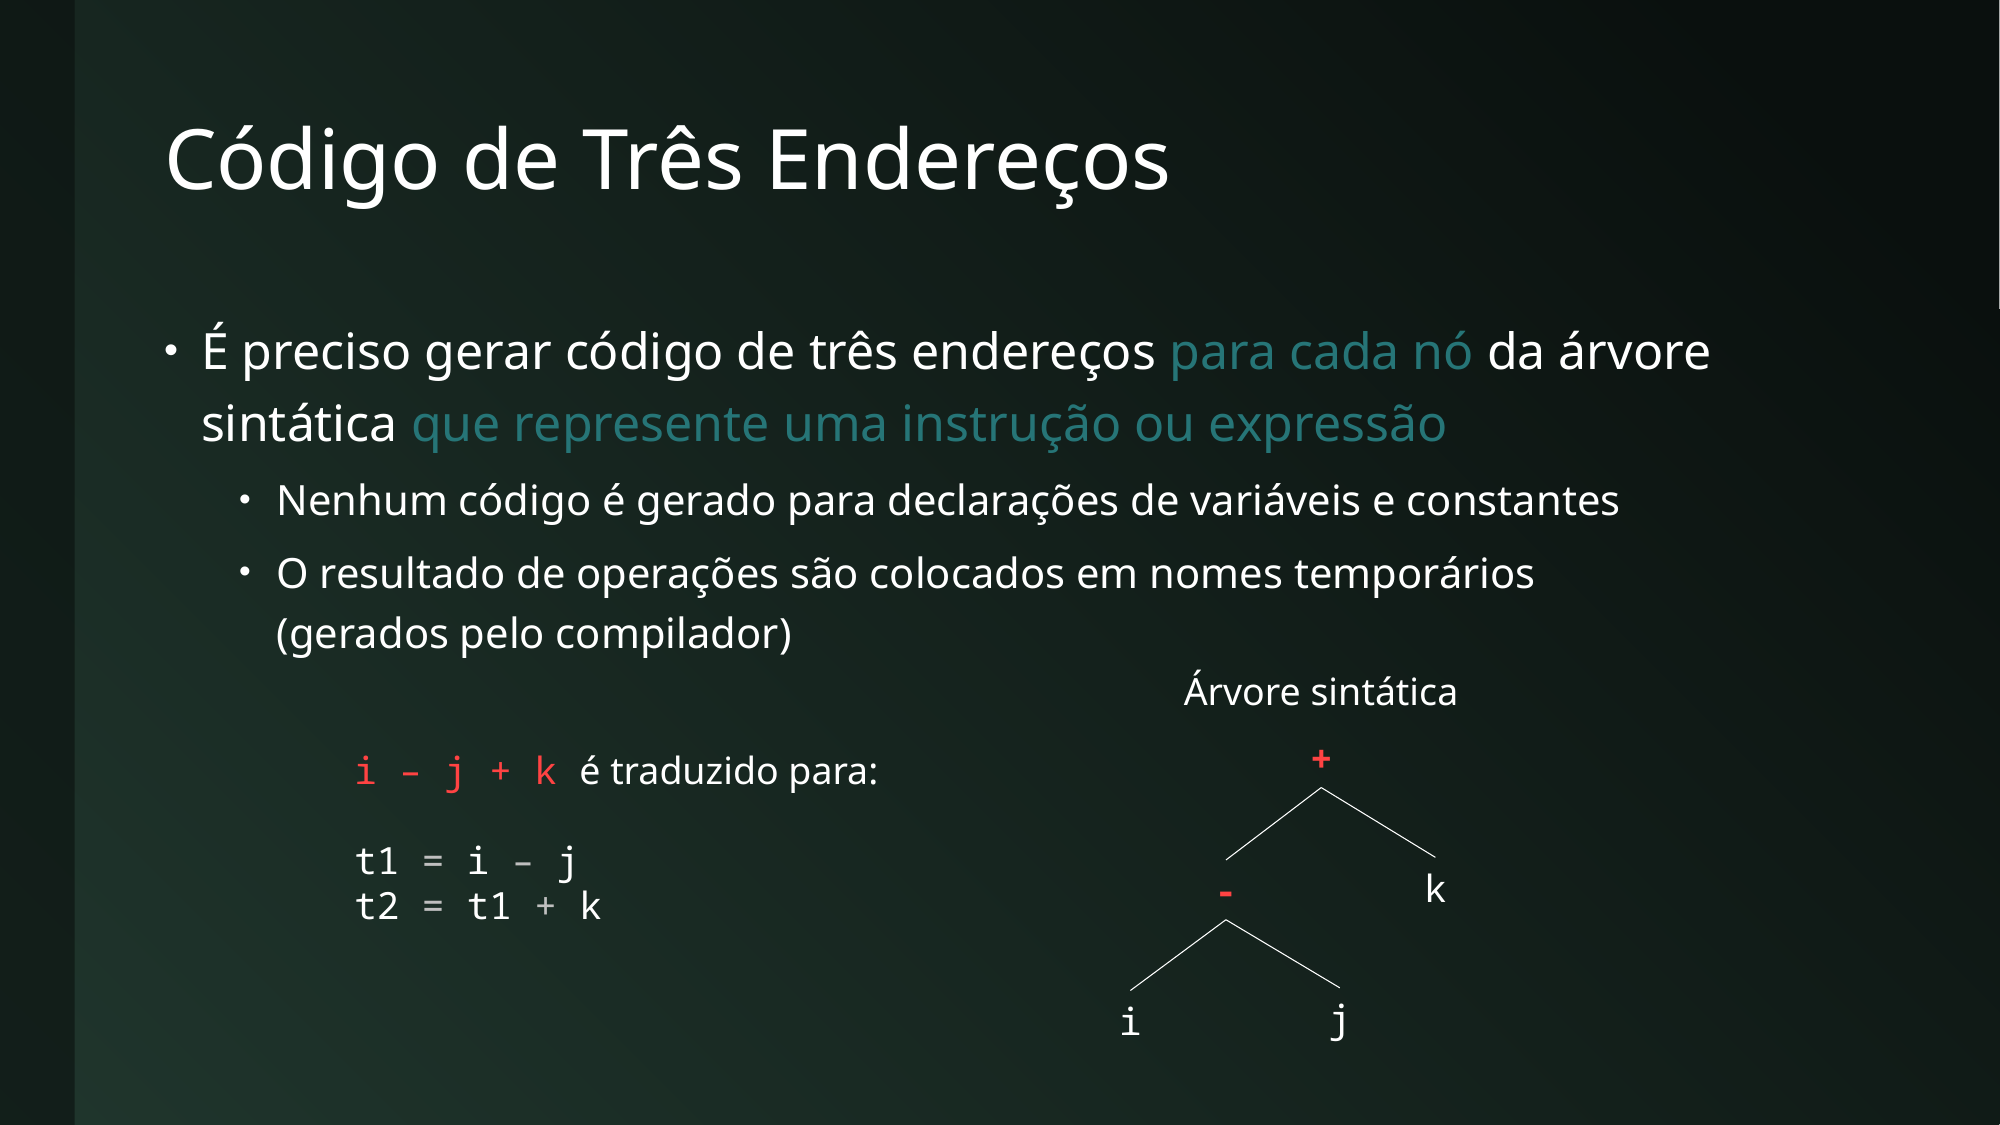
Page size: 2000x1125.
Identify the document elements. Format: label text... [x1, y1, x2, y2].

text_box Árvore sintática [1168, 660, 1474, 721]
list É preciso gerar código de três endereços para cada nó da árvore sintática que represente uma instrução ou expressão Nenhum código é gerado para declarações de variáveis e constantes O resultado de operações são colocados em nomes temporários (gerados pelo compilador) [149, 299, 1898, 1025]
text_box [1104, 727, 1461, 1052]
text_box i – j + k é traduzido para: t1 = i – j t2 = t1 + k [339, 739, 894, 935]
title Código de Três Endereços [149, 62, 1898, 263]
